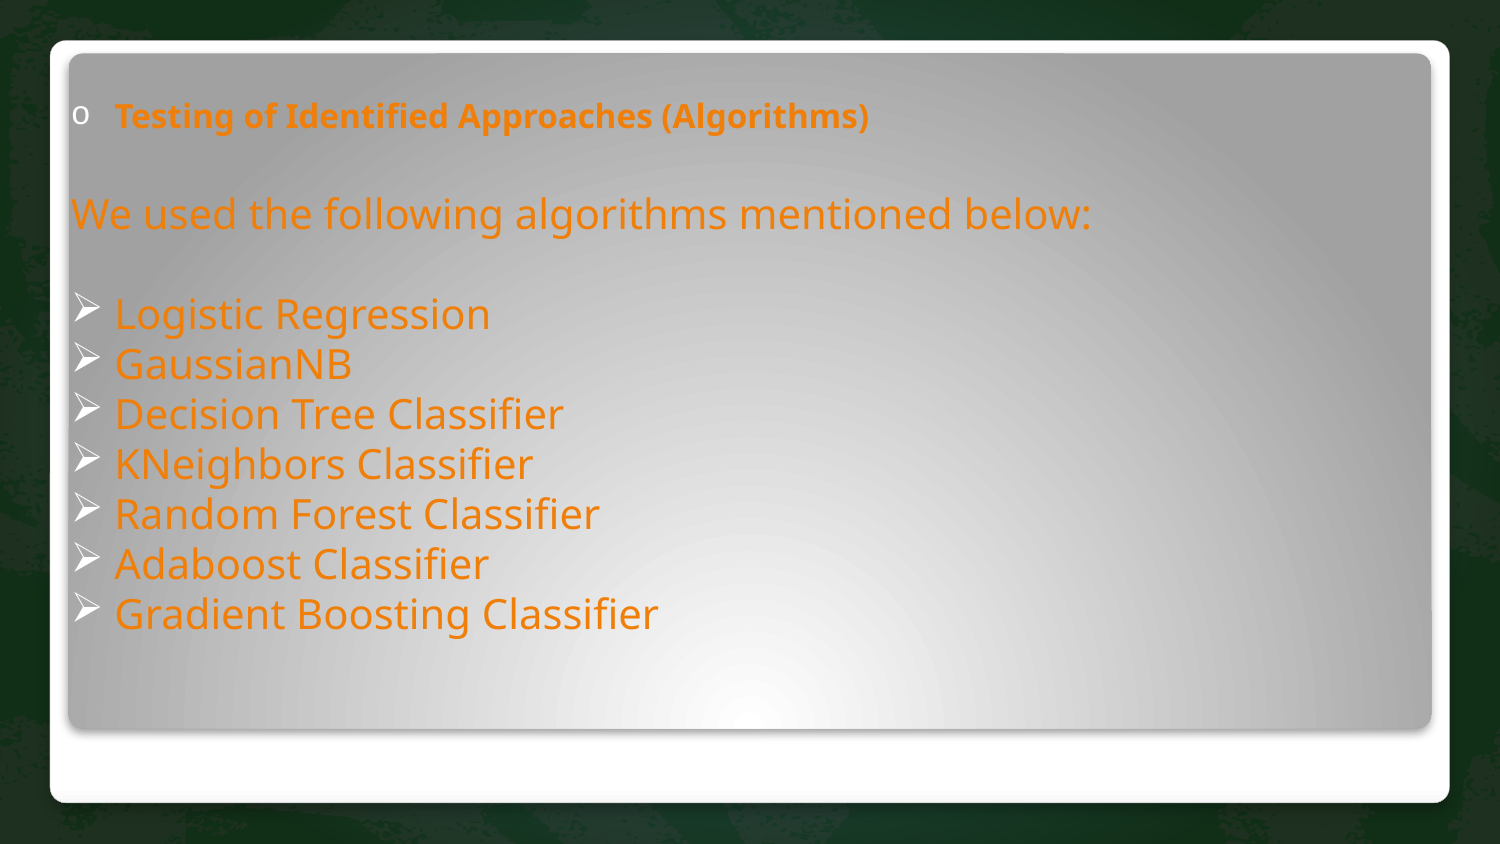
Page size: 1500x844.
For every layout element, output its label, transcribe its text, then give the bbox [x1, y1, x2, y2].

picture [0, 0, 1500, 844]
subtitle Testing of Identified Approaches (Algorithms) We used the following algorithms mentioned below: Logistic Regression GaussianNB Decision Tree Classifier KNeighbors Classifier Random Forest Classifier Adaboost Classifier Gradient Boosting Classifier [55, 80, 1447, 791]
